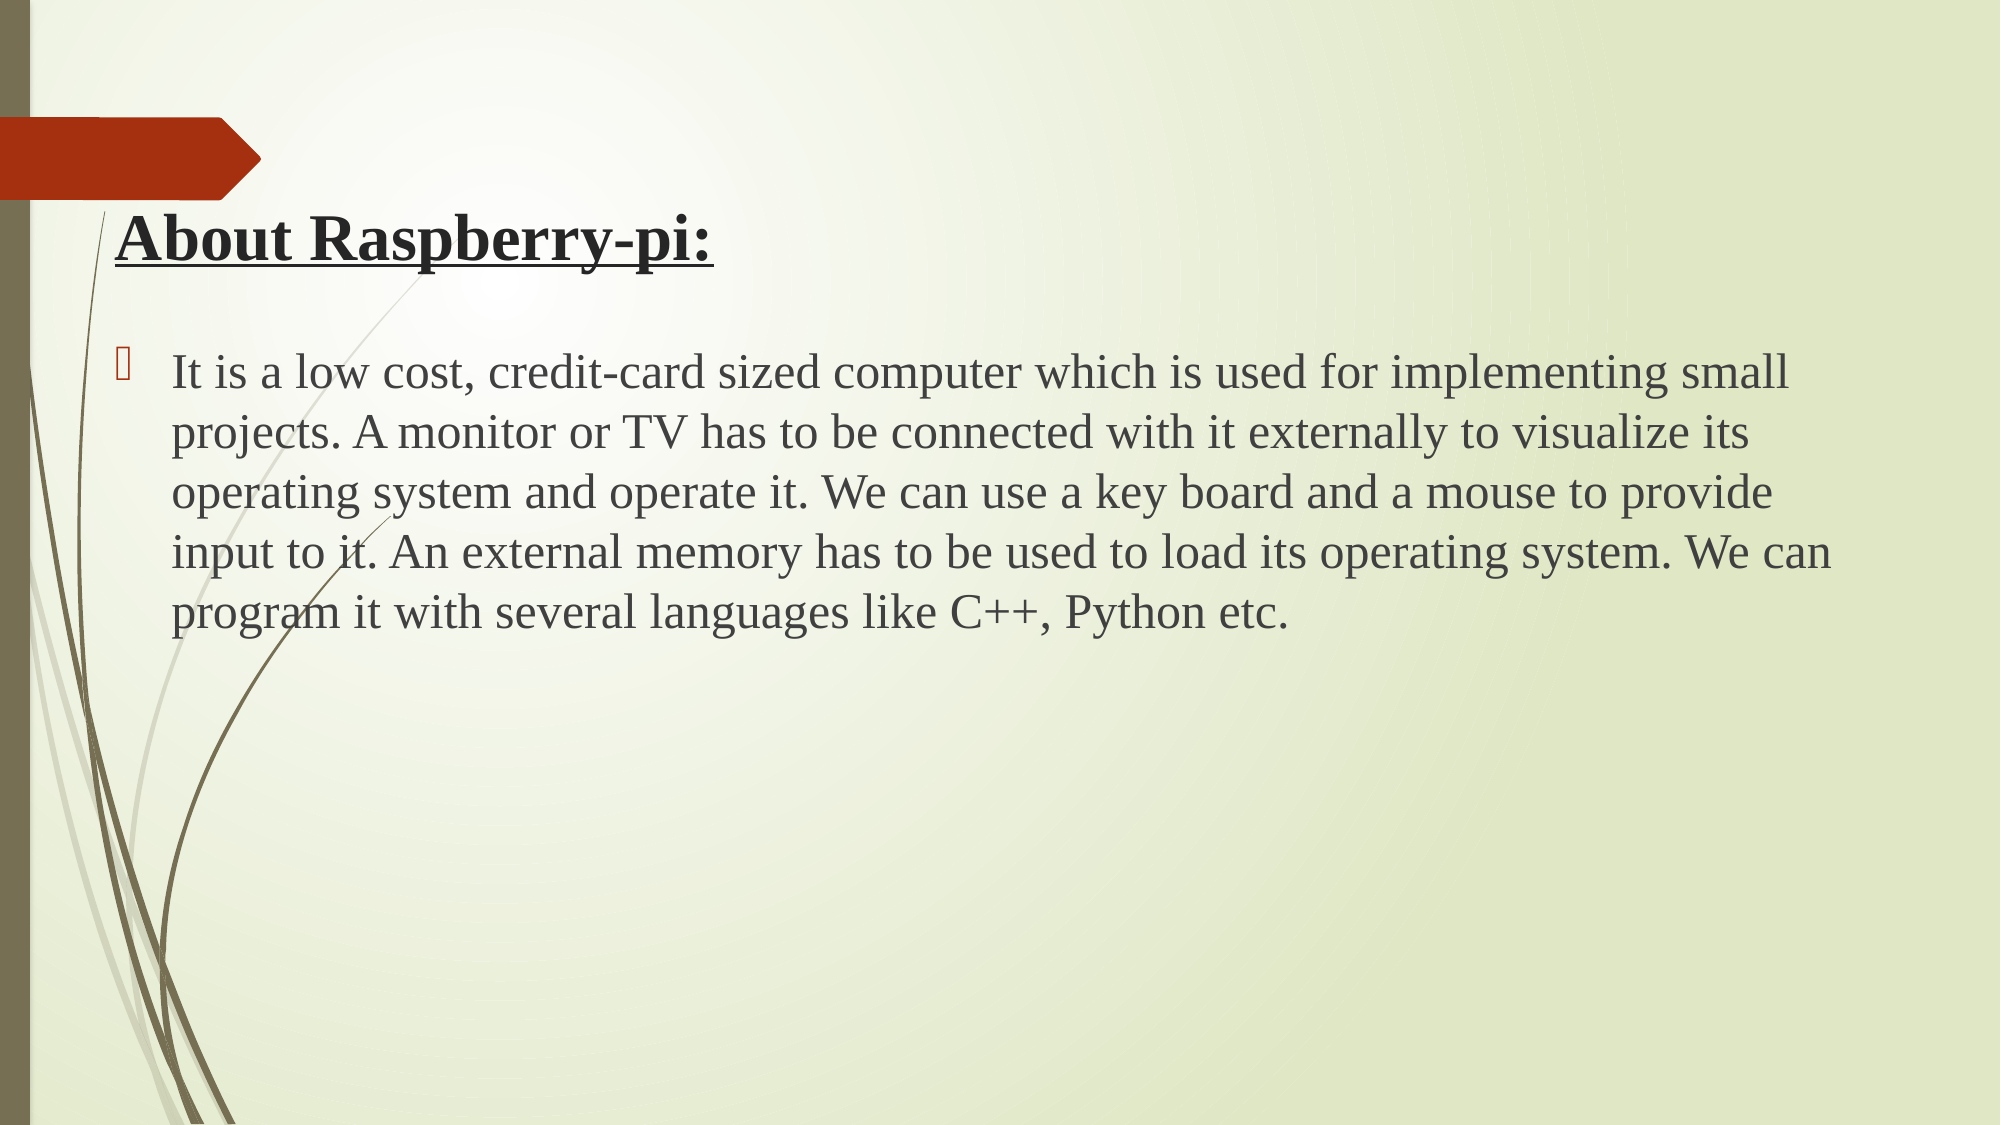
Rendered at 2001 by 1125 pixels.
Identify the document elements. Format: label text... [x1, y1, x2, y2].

list It is a low cost, credit-card sized computer which is used for implementing small projects. A monitor or TV has to be connected with it externally to visualize its operating system and operate it. We can use a key board and a mouse to provide input to it. An external memory has to be used to load its operating system. We can program it with several languages like C++, Python etc. [99, 331, 1900, 1032]
title About Raspberry-pi: [99, 185, 1900, 282]
